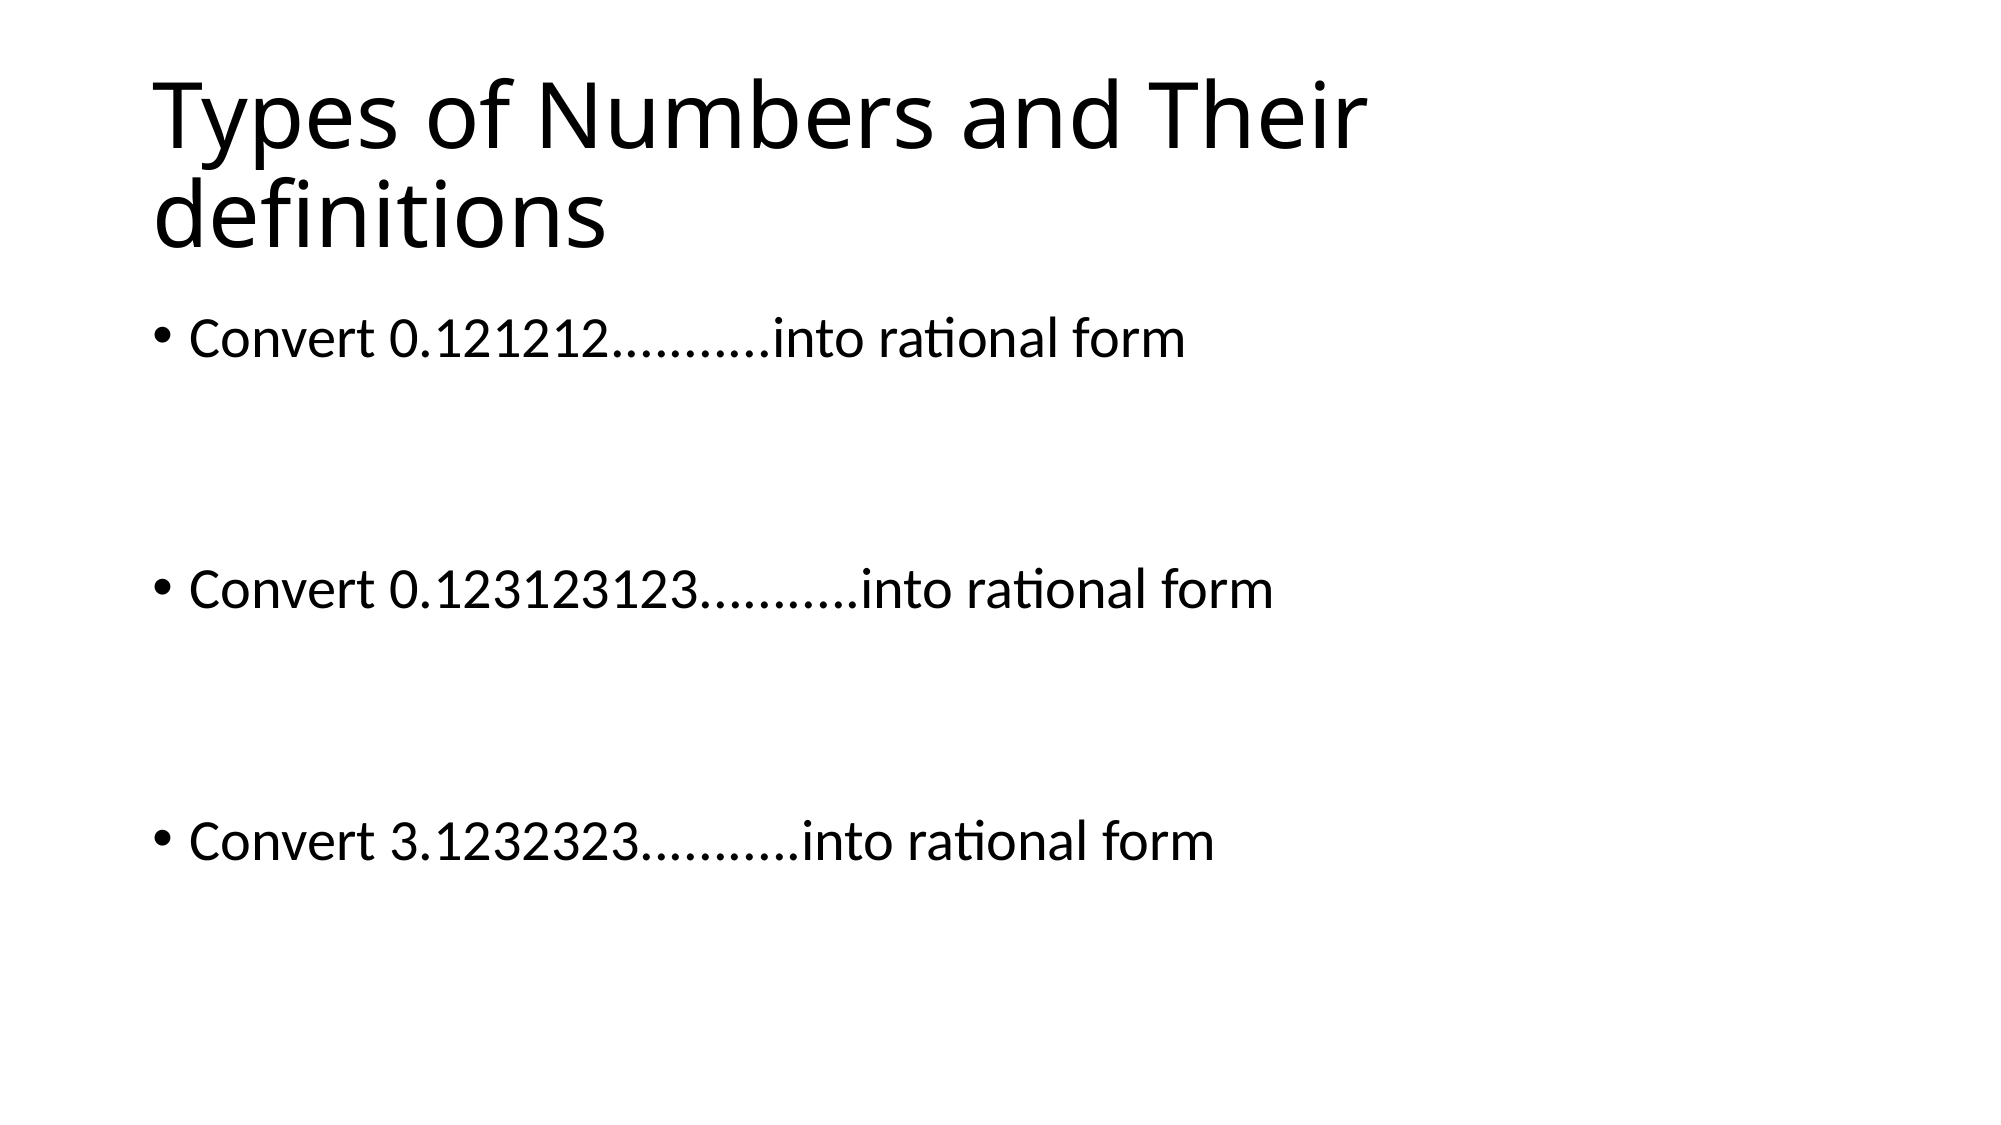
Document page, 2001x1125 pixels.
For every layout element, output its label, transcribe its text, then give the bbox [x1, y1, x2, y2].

list Convert 0.121212...........into rational form Convert 0.123123123...........into rational form Convert 3.1232323...........into rational form [137, 299, 1863, 1014]
title Types of Numbers and Their definitions [137, 59, 1863, 278]
